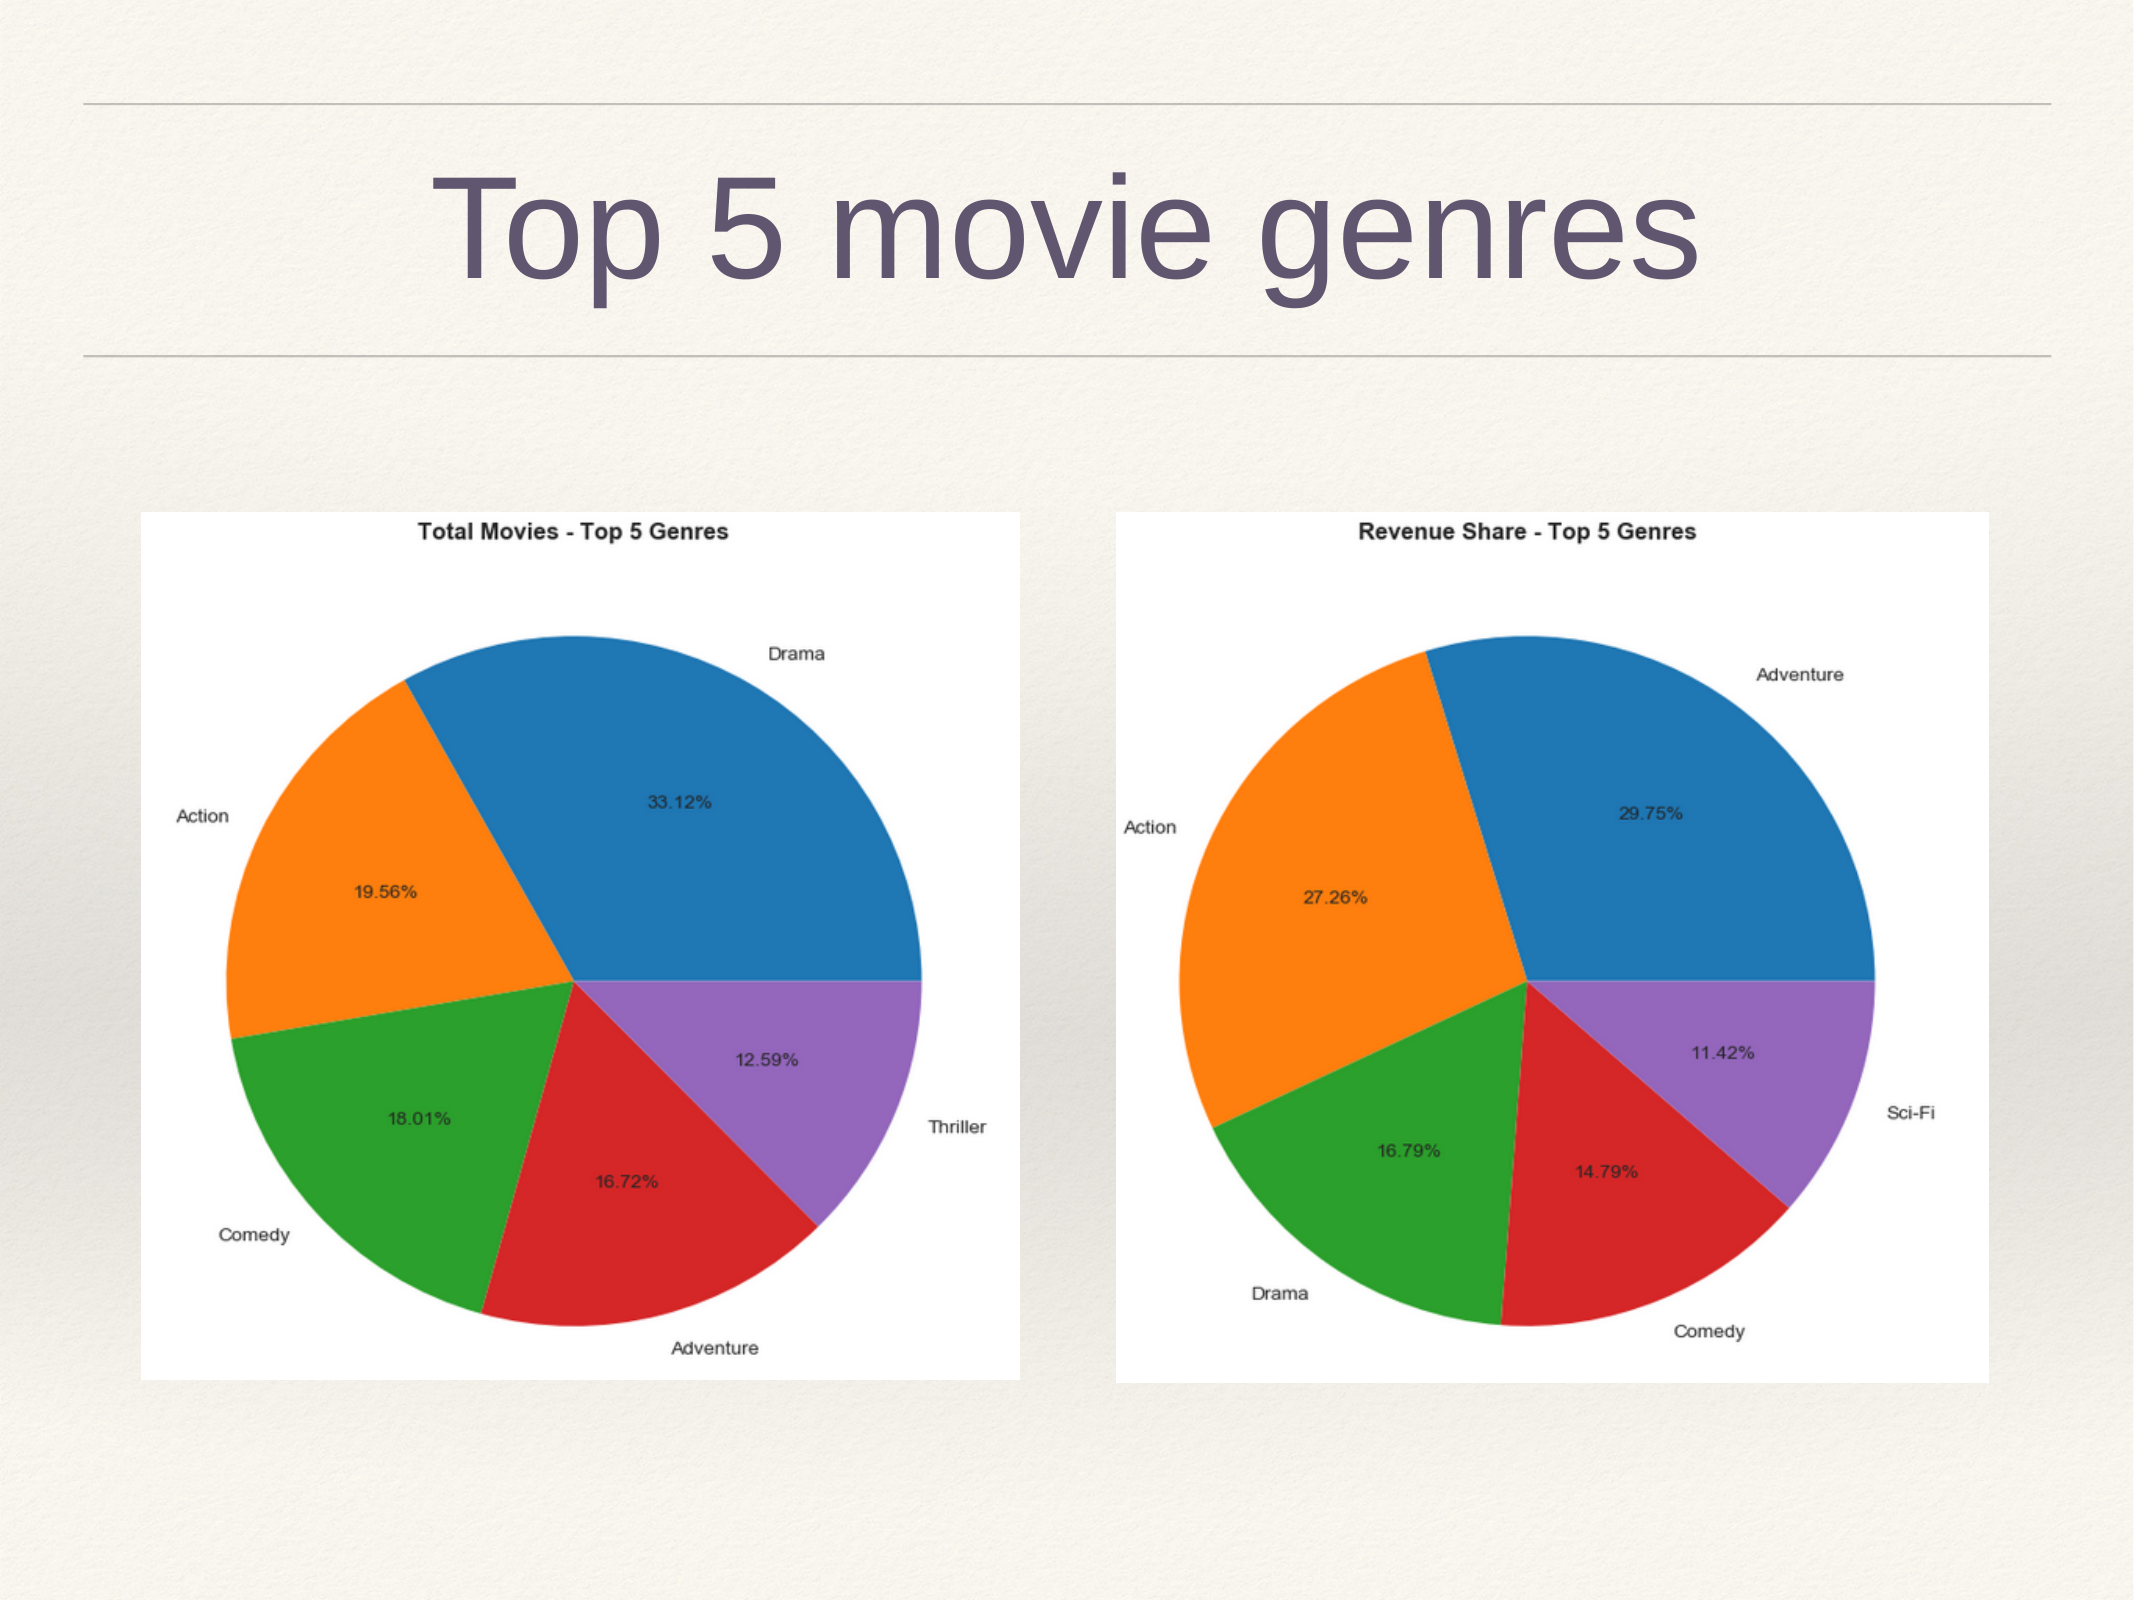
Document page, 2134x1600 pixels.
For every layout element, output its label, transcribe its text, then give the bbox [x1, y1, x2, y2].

picture [0, 0, 2134, 1600]
title Top 5 movie genres [82, 130, 2051, 332]
